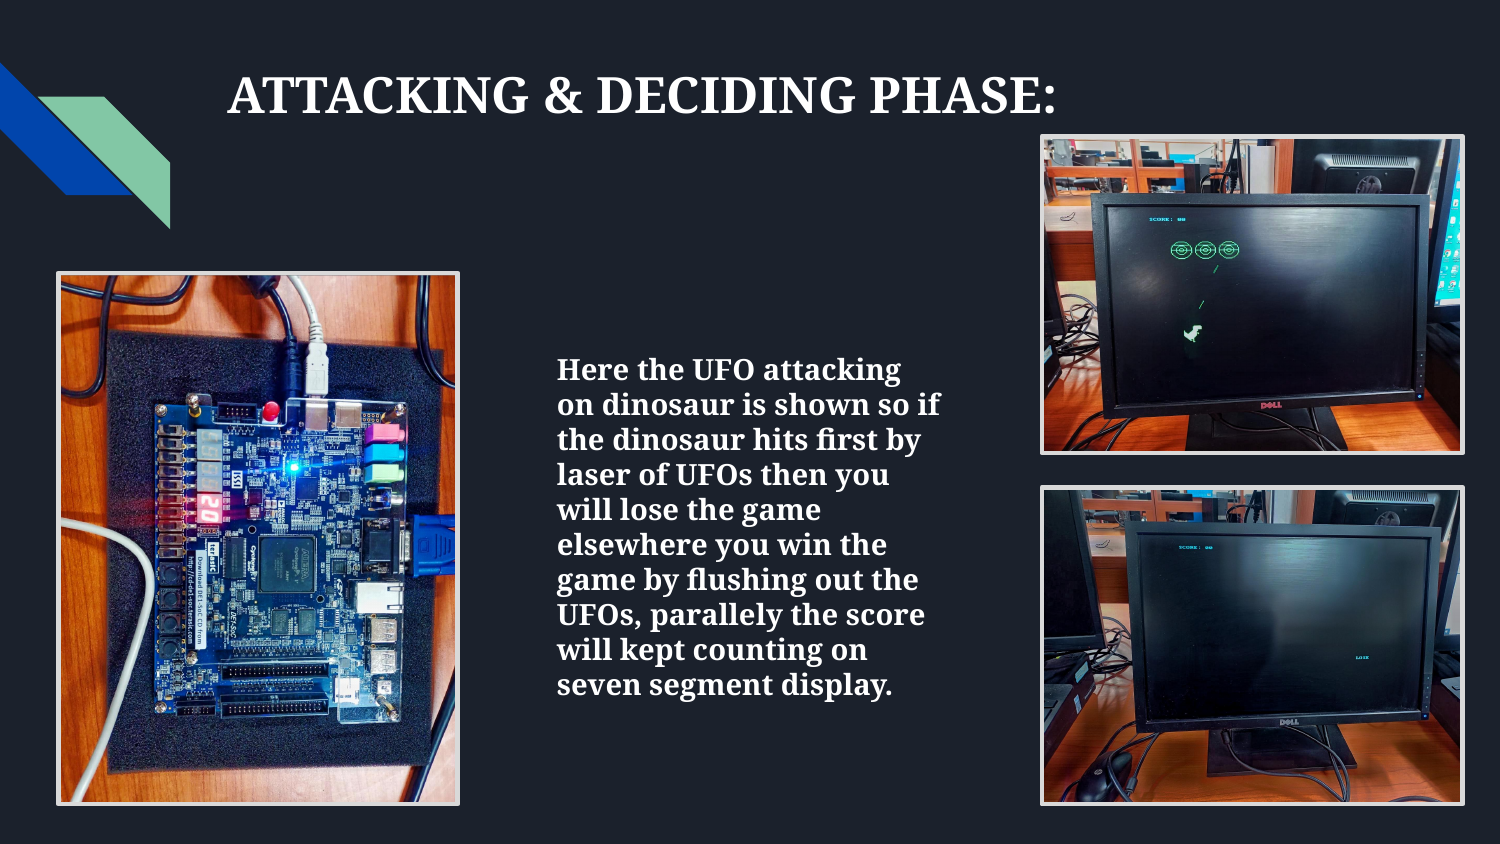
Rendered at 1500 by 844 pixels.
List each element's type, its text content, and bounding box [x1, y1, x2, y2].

text_box Here the UFO attacking on dinosaur is shown so if the dinosaur hits first by laser of UFOs then you will lose the game elsewhere you win the game by flushing out the UFOs, parallely the score will kept counting on seven segment display. [541, 336, 958, 717]
picture [1043, 138, 1461, 451]
picture [1043, 489, 1461, 802]
title ATTACKING & DECIDING PHASE: [212, 48, 1368, 169]
picture [0, 276, 522, 802]
